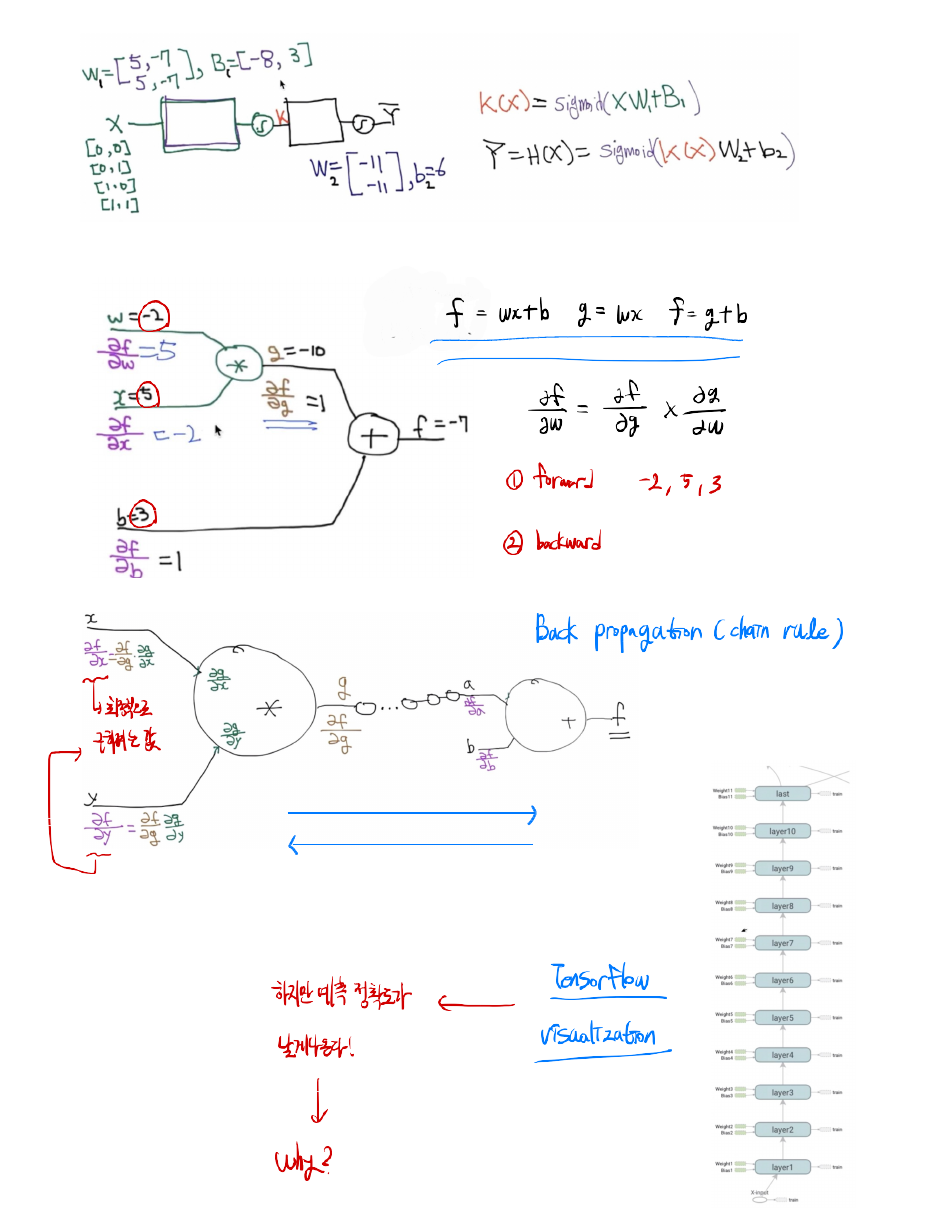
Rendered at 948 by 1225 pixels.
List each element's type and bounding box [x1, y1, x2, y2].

picture [528, 383, 567, 434]
text_box [82, 612, 703, 850]
picture [710, 760, 856, 1208]
picture [274, 1141, 333, 1181]
picture [47, 675, 161, 875]
picture [603, 379, 647, 437]
picture [549, 962, 667, 1000]
picture [783, 617, 843, 649]
picture [506, 462, 593, 491]
text_box [429, 296, 747, 344]
text_box [91, 266, 549, 578]
text_box [288, 835, 534, 856]
picture [503, 530, 524, 555]
picture [438, 994, 515, 1011]
picture [536, 528, 601, 550]
picture [577, 405, 588, 414]
picture [270, 976, 413, 1011]
picture [138, 299, 170, 332]
picture [664, 386, 726, 435]
picture [680, 473, 721, 496]
picture [713, 615, 769, 640]
picture [437, 356, 740, 365]
picture [311, 1078, 328, 1124]
text_box [287, 805, 537, 826]
picture [639, 472, 671, 496]
picture [129, 498, 157, 528]
picture [135, 381, 160, 409]
picture [80, 32, 799, 222]
picture [278, 1033, 354, 1058]
text_box [534, 1020, 673, 1064]
